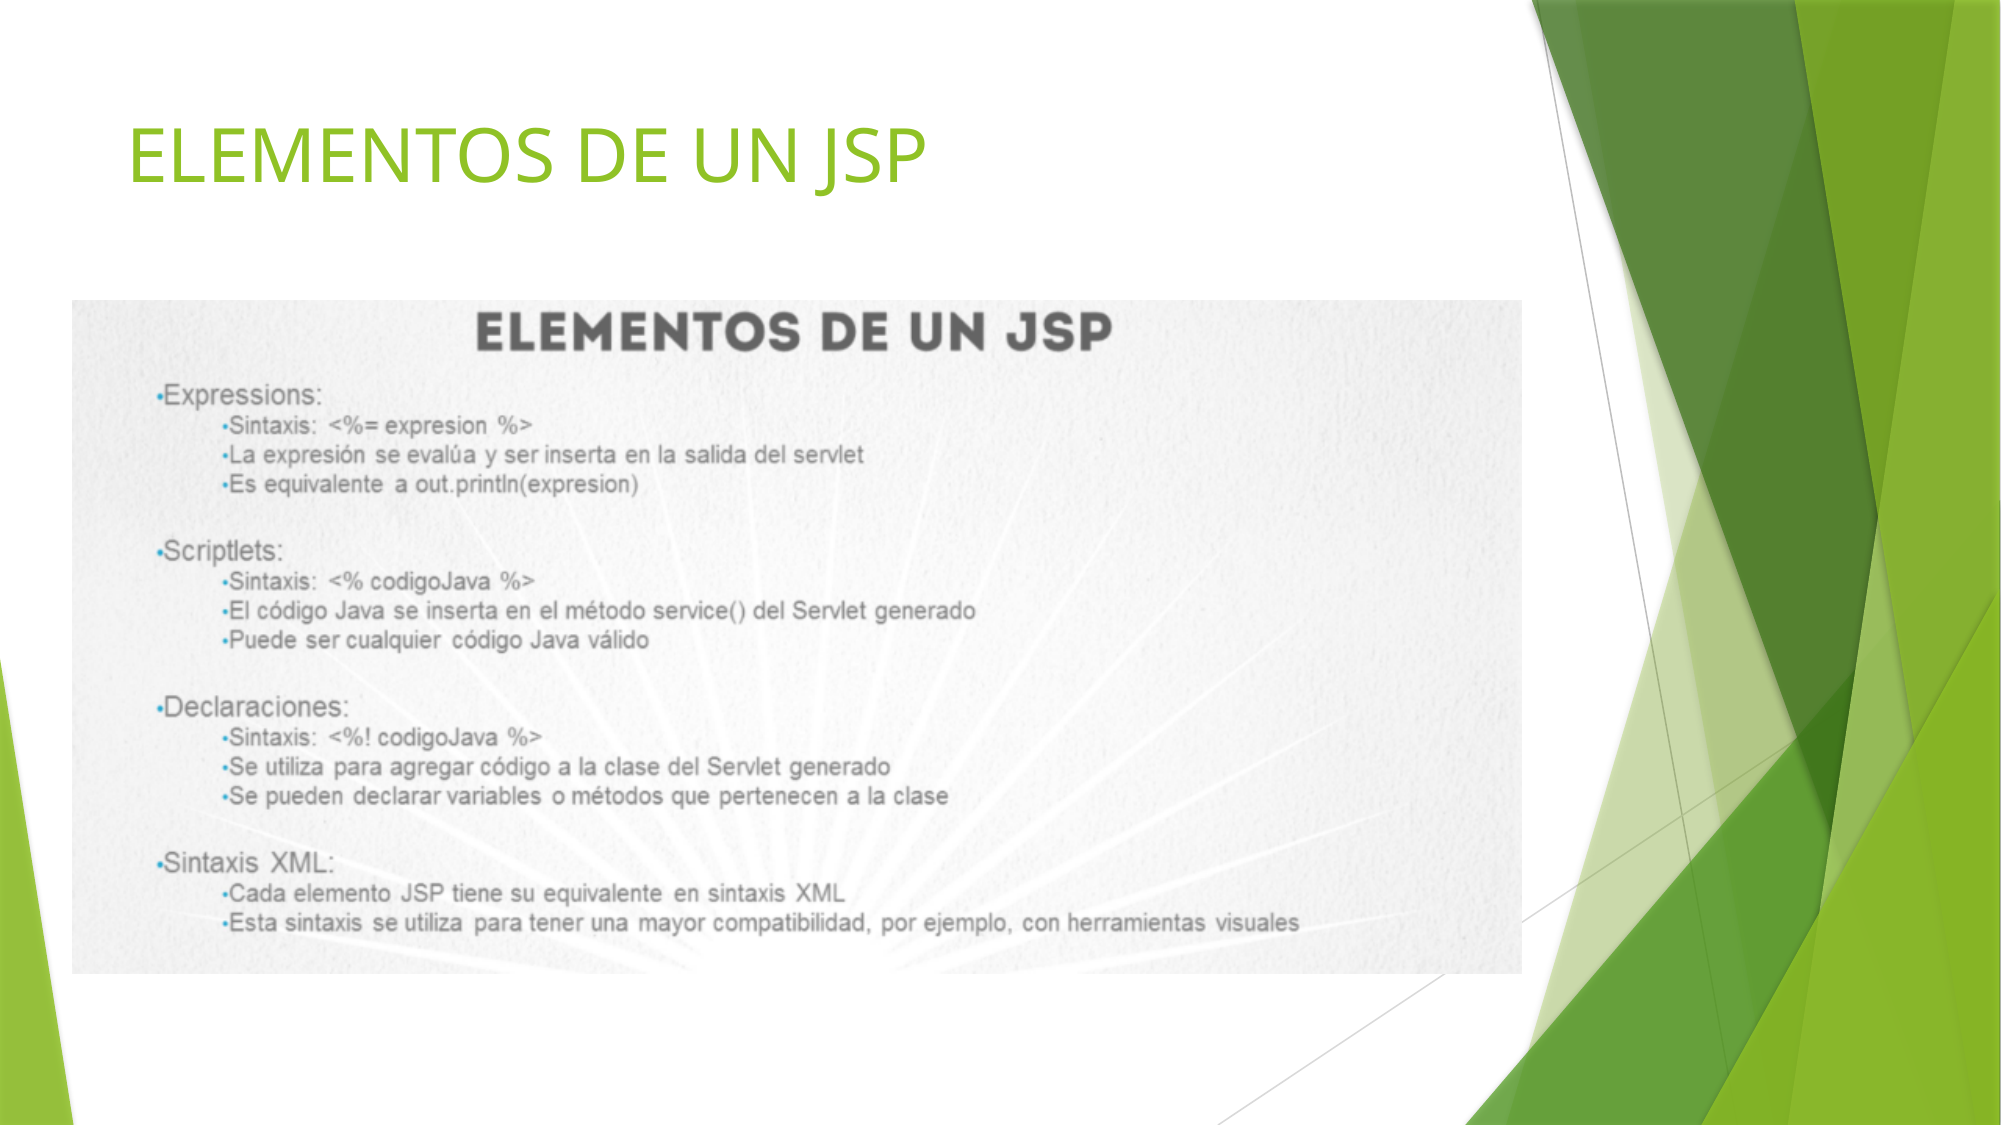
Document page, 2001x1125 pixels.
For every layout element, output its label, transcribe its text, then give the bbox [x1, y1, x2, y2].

picture [72, 299, 1522, 975]
title ELEMENTOS DE UN JSP [111, 99, 1522, 299]
